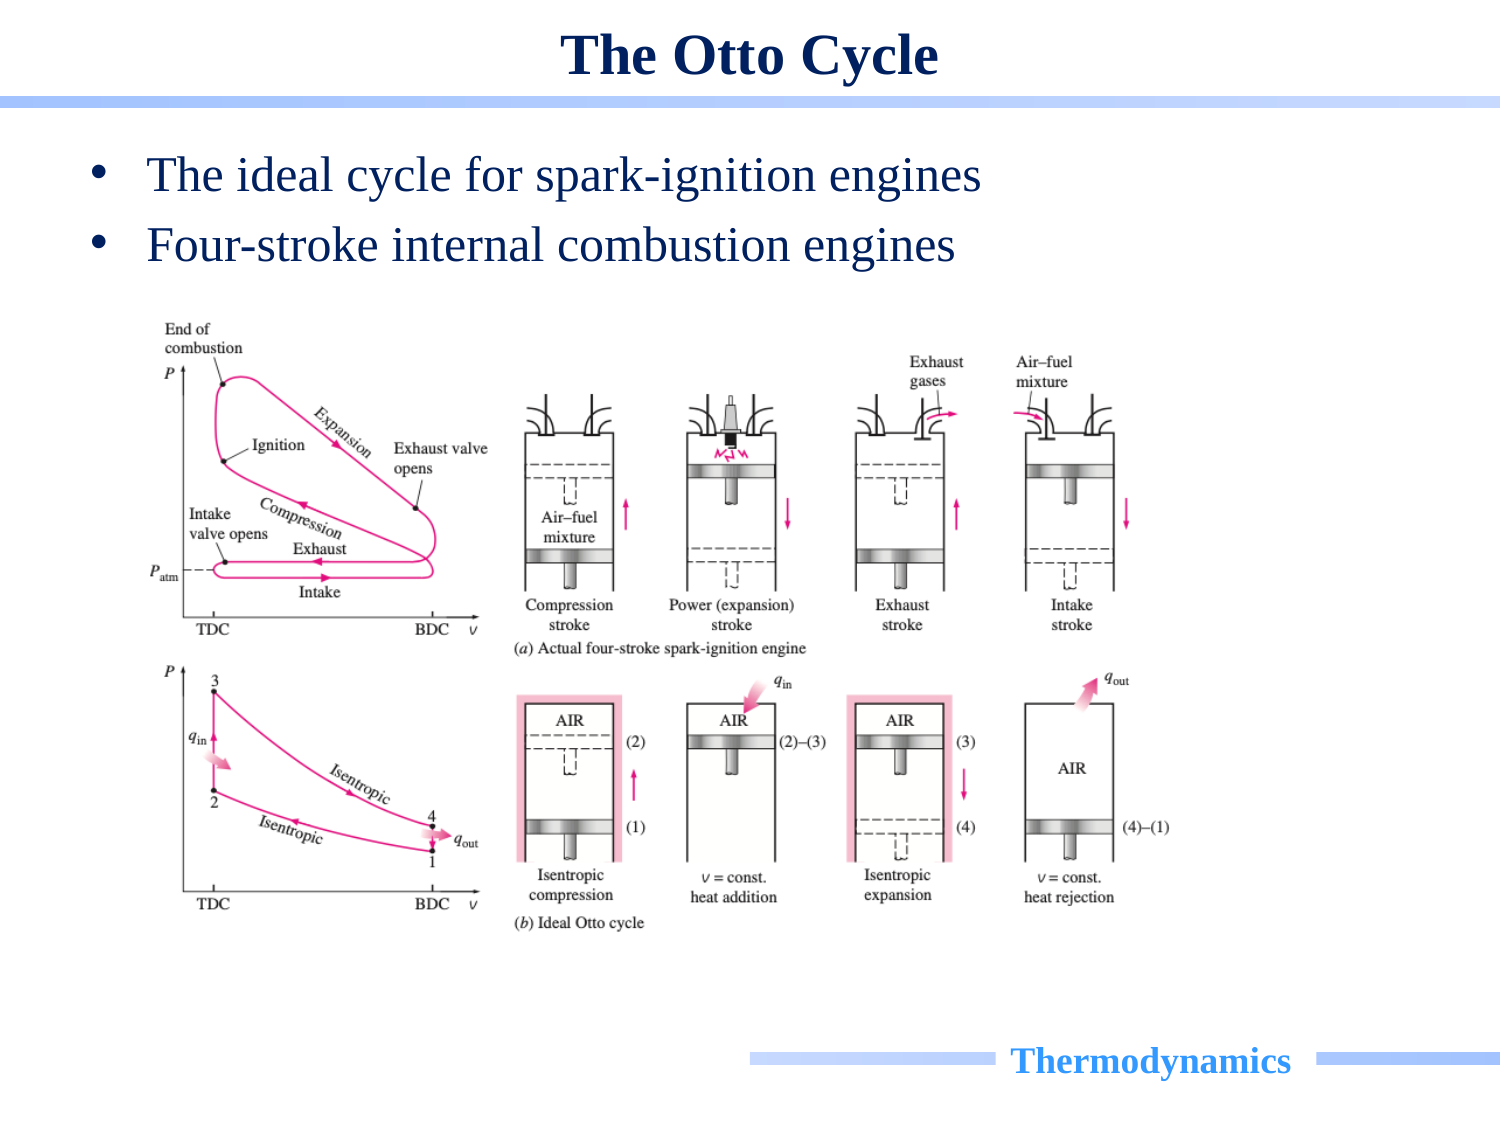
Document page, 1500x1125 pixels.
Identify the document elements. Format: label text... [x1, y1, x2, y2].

title The Otto Cycle [228, 25, 1272, 77]
picture [141, 310, 1184, 941]
list The ideal cycle for spark-ignition engines Four-stroke internal combustion engines [75, 133, 1425, 330]
